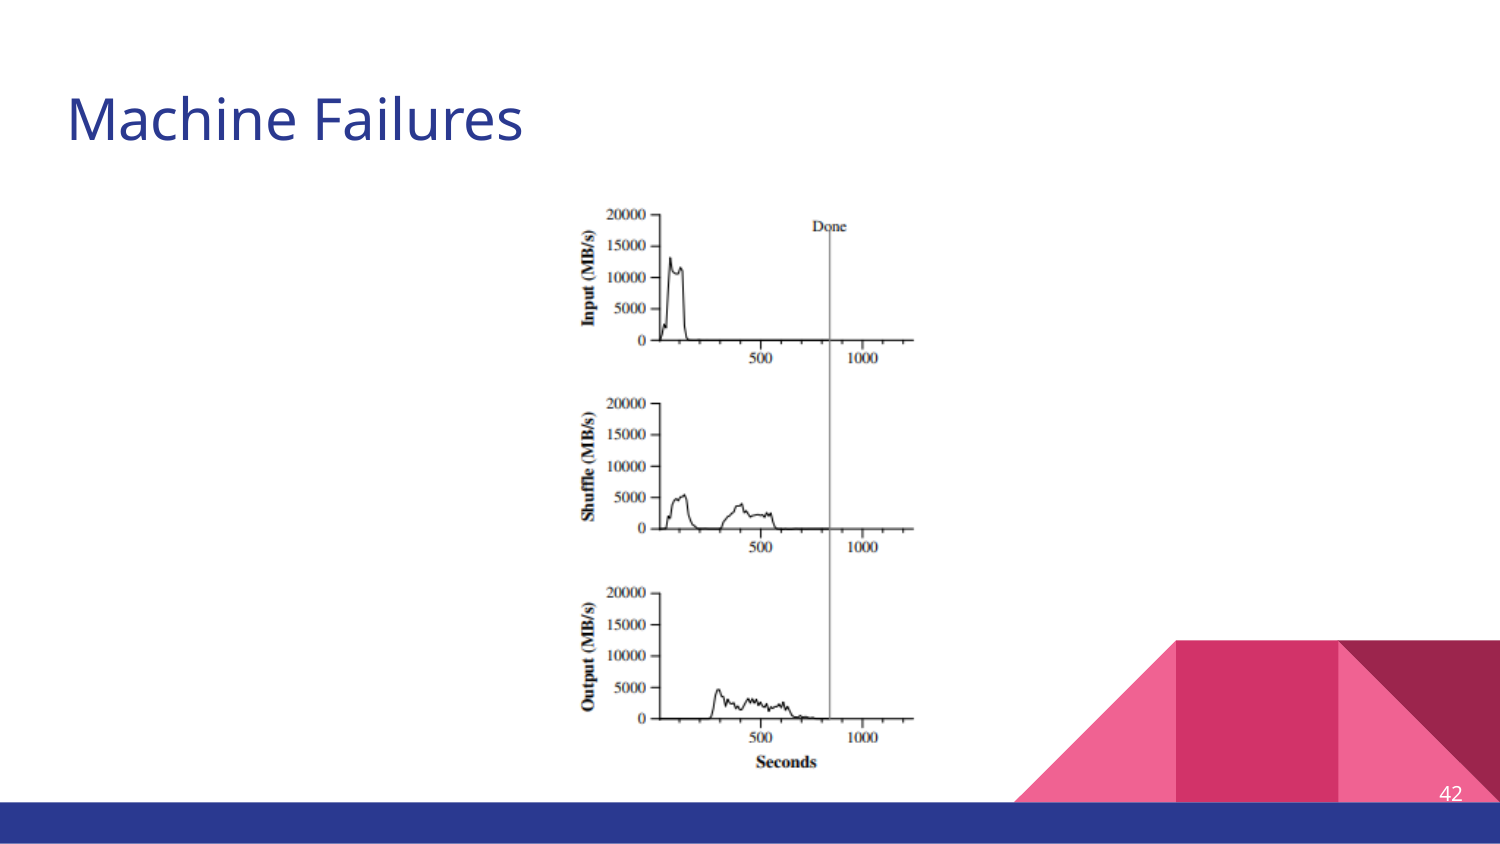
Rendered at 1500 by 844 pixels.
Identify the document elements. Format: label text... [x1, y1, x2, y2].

picture [535, 169, 965, 782]
slide_number ‹#› [1387, 762, 1478, 828]
title Machine Failures [51, 67, 1449, 167]
